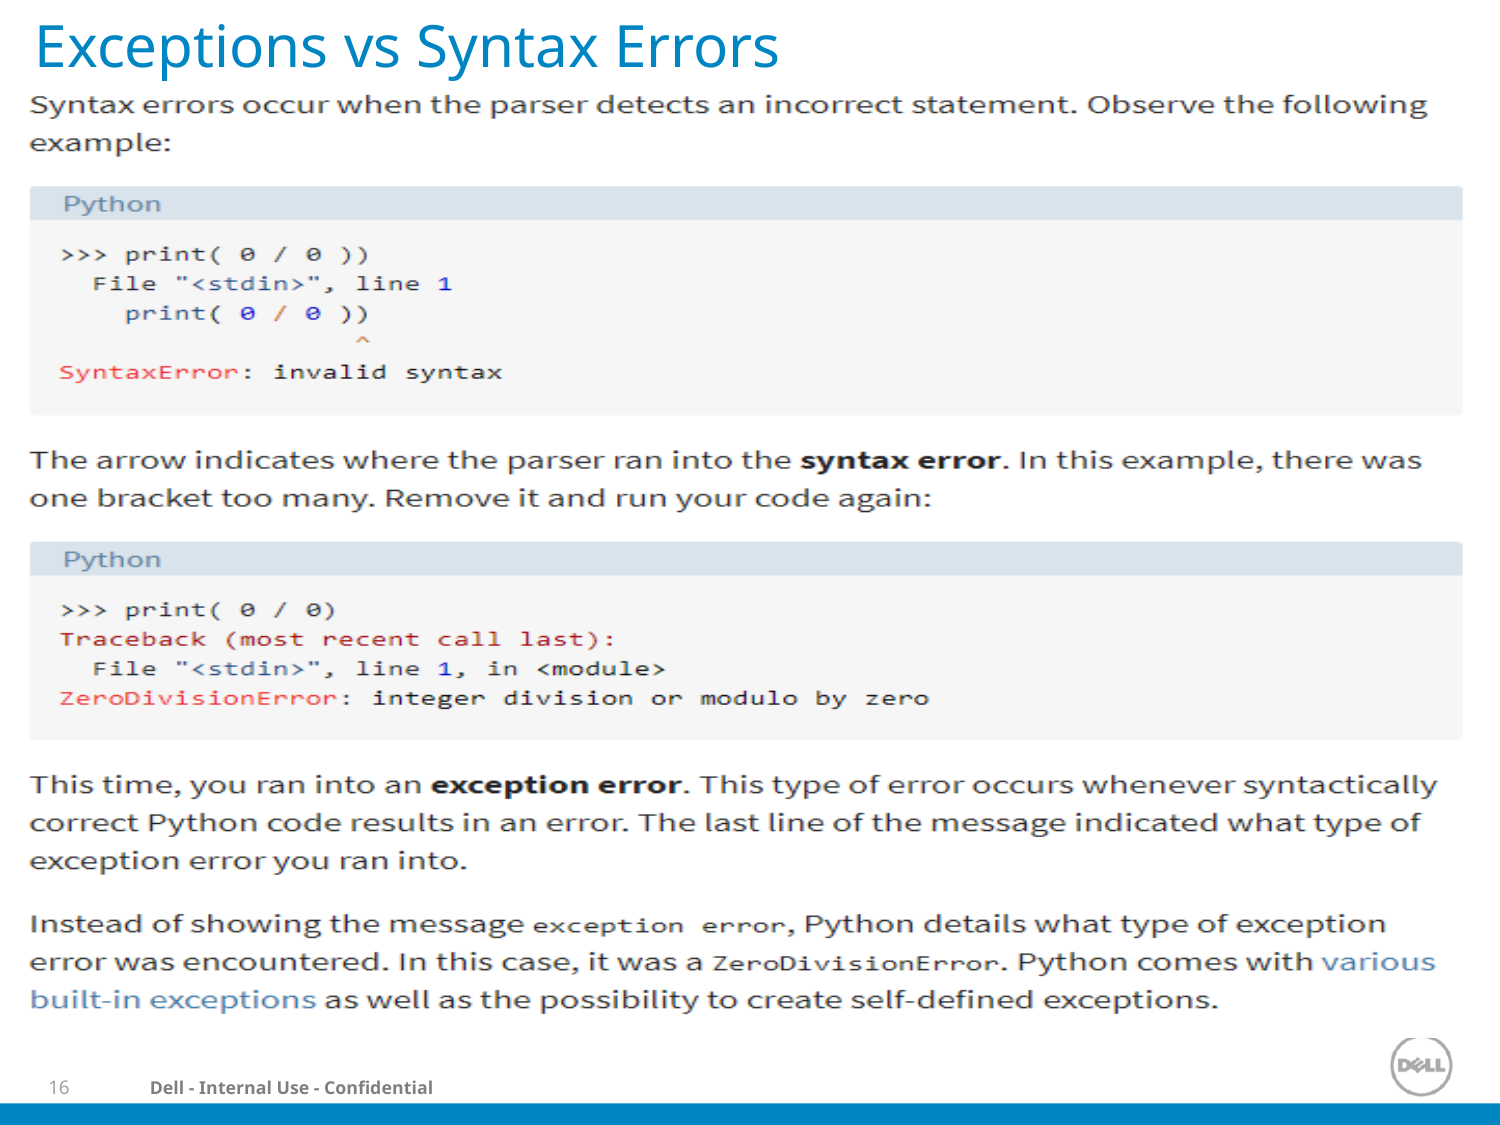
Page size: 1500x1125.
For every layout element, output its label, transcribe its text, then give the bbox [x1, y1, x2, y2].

picture [1382, 1038, 1460, 1103]
title Exceptions vs Syntax Errors [34, 17, 1336, 73]
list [18, 74, 1488, 1038]
